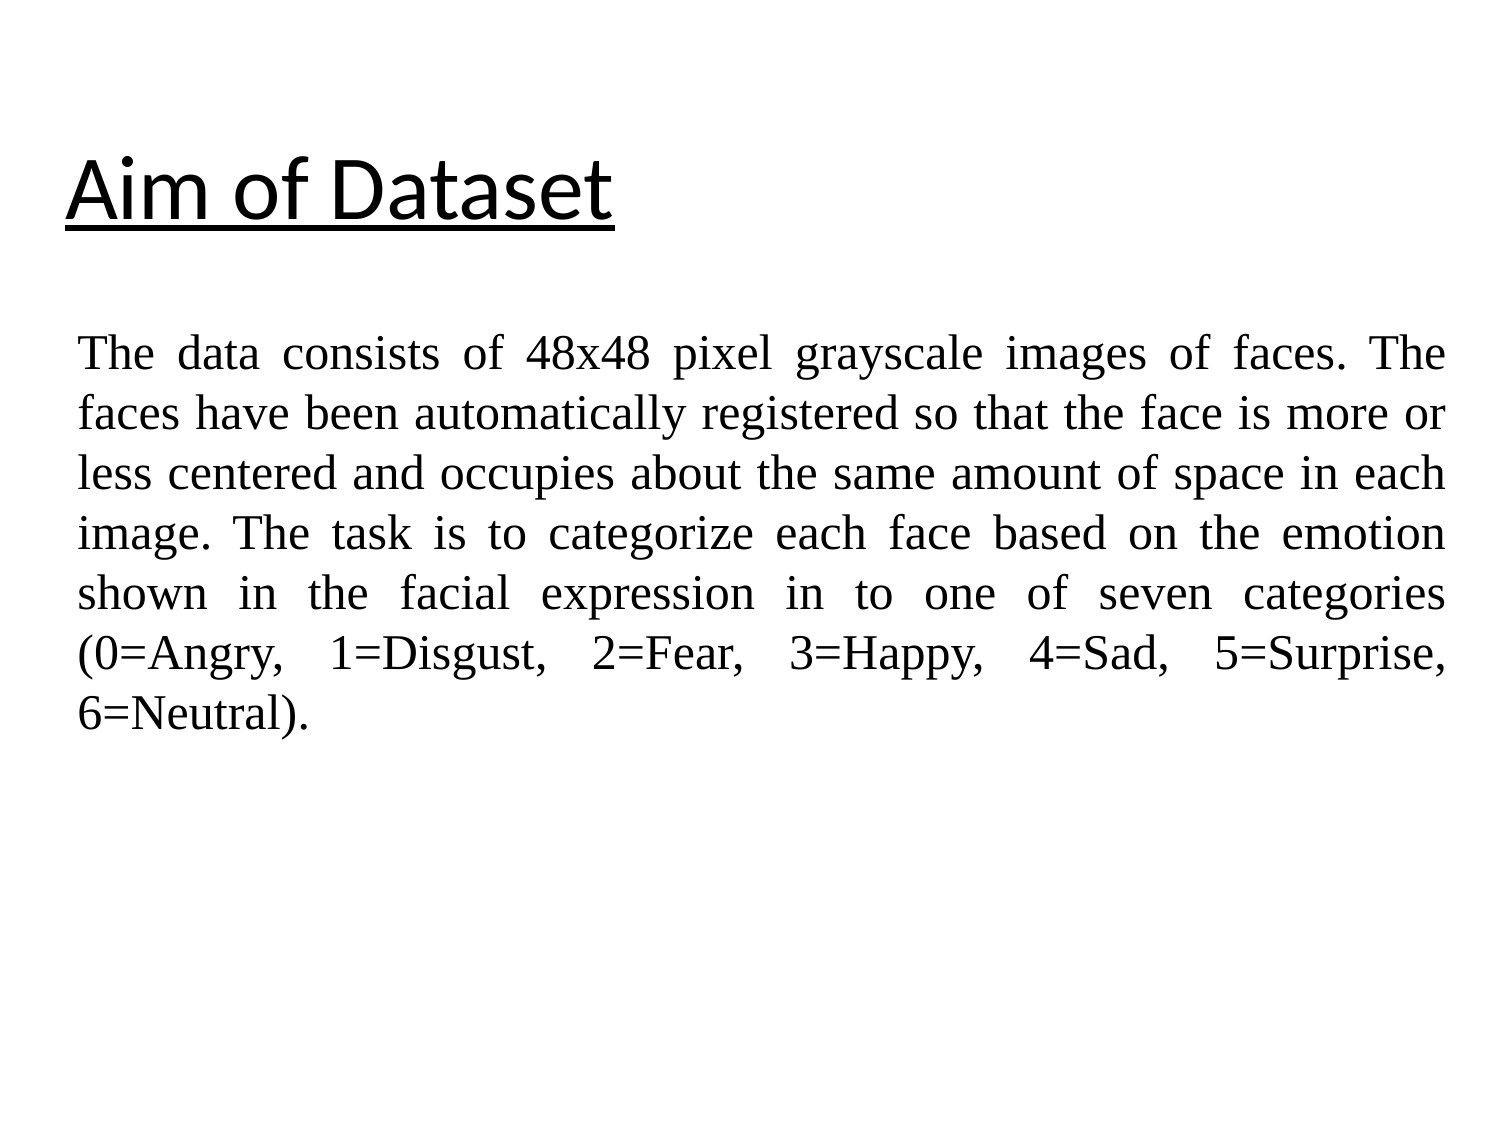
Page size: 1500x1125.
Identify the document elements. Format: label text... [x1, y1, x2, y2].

title Aim of Dataset [50, 62, 1325, 304]
subtitle The data consists of 48x48 pixel grayscale images of faces. The faces have been automatically registered so that the face is more or less centered and occupies about the same amount of space in each image. The task is to categorize each face based on the emotion shown in the facial expression in to one of seven categories (0=Angry, 1=Disgust, 2=Fear, 3=Happy, 4=Sad, 5=Surprise, 6=Neutral). [62, 312, 1463, 788]
